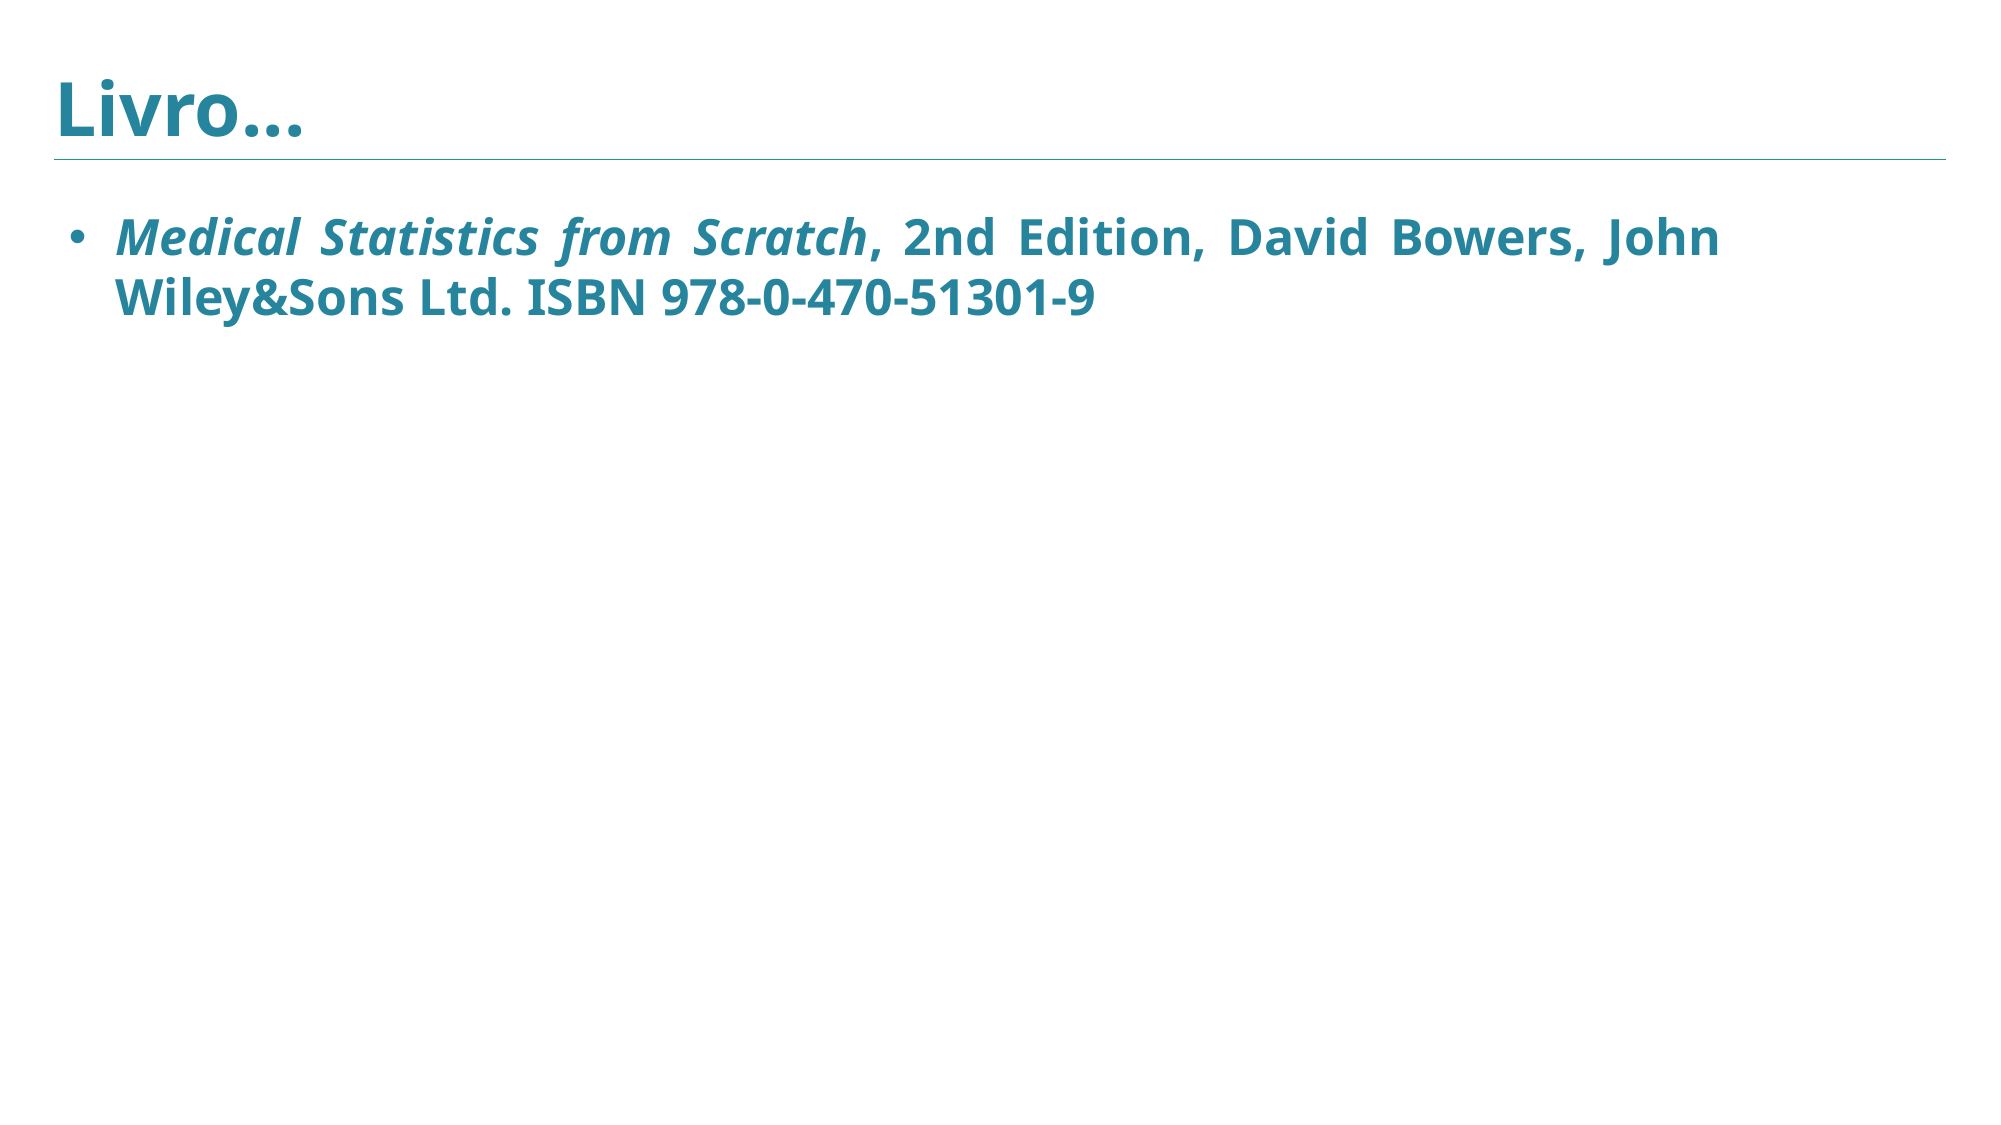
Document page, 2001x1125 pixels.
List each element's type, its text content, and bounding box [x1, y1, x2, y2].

text_box Medical Statistics from Scratch, 2nd Edition, David Bowers, John Wiley&Sons Ltd. ISBN 978-0-470-51301-9 [54, 198, 1737, 334]
text_box Livro... [39, 54, 2000, 160]
